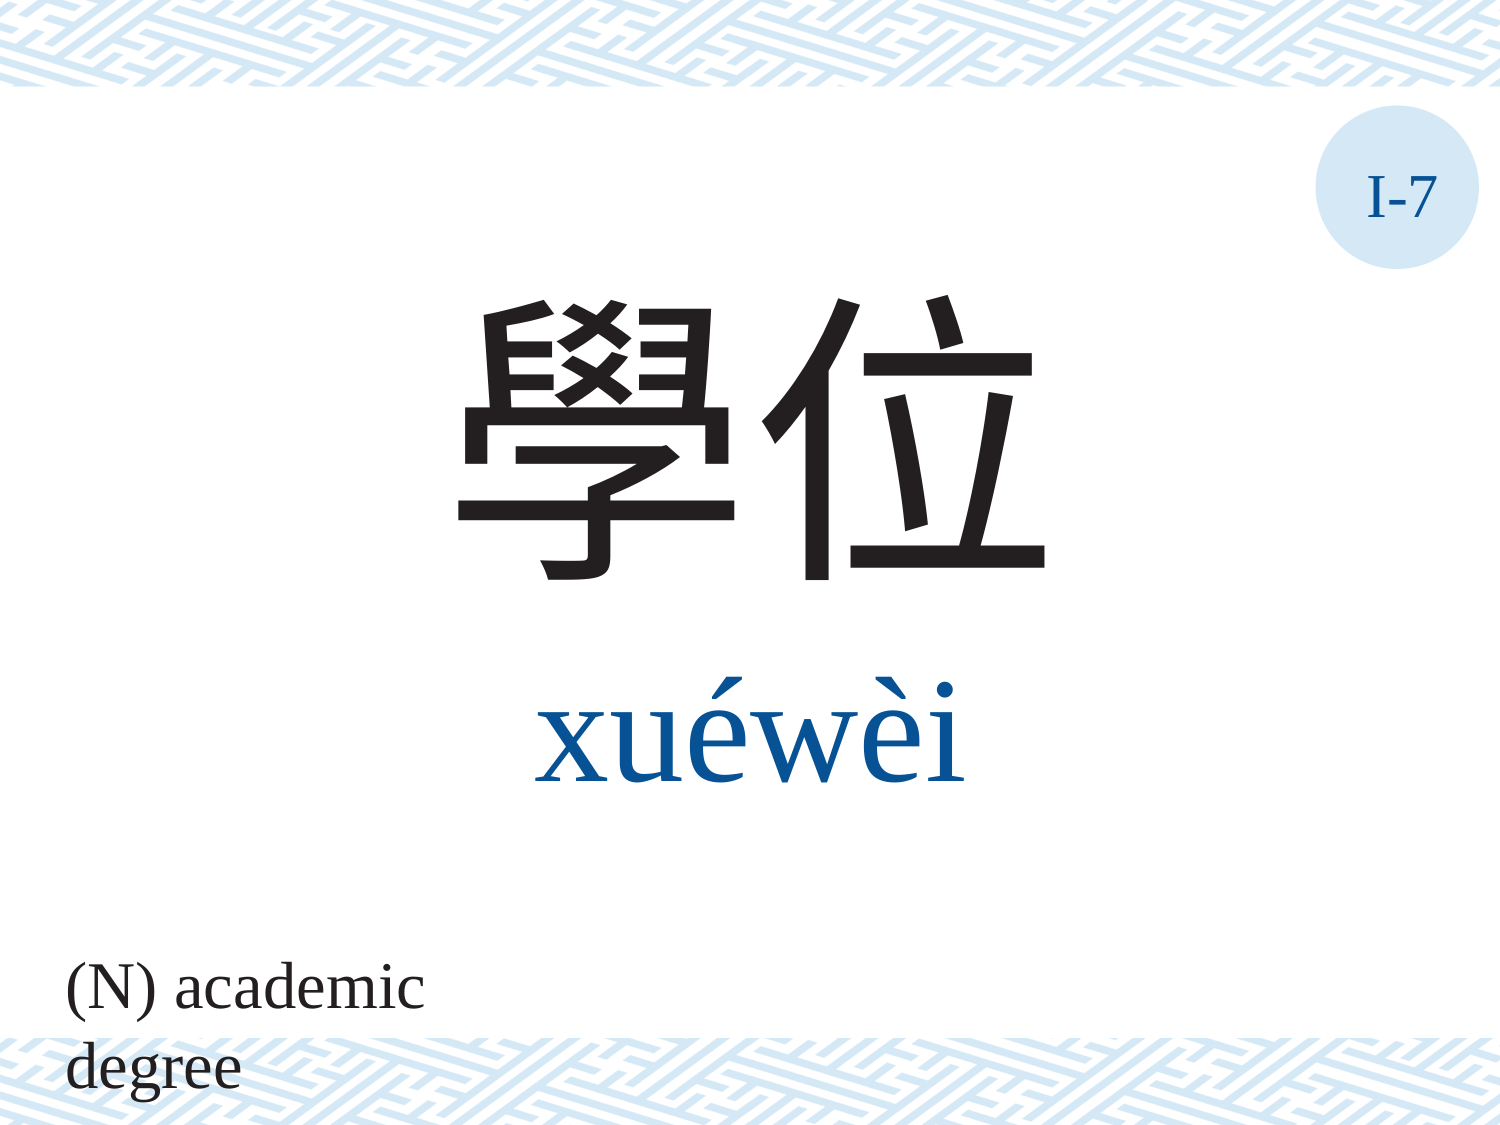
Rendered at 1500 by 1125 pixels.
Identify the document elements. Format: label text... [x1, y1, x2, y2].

text_box (N) academic degree [62, 942, 623, 1103]
picture [0, 0, 1500, 1125]
text_box I-7 學位 xuéwèi [439, 154, 1441, 812]
